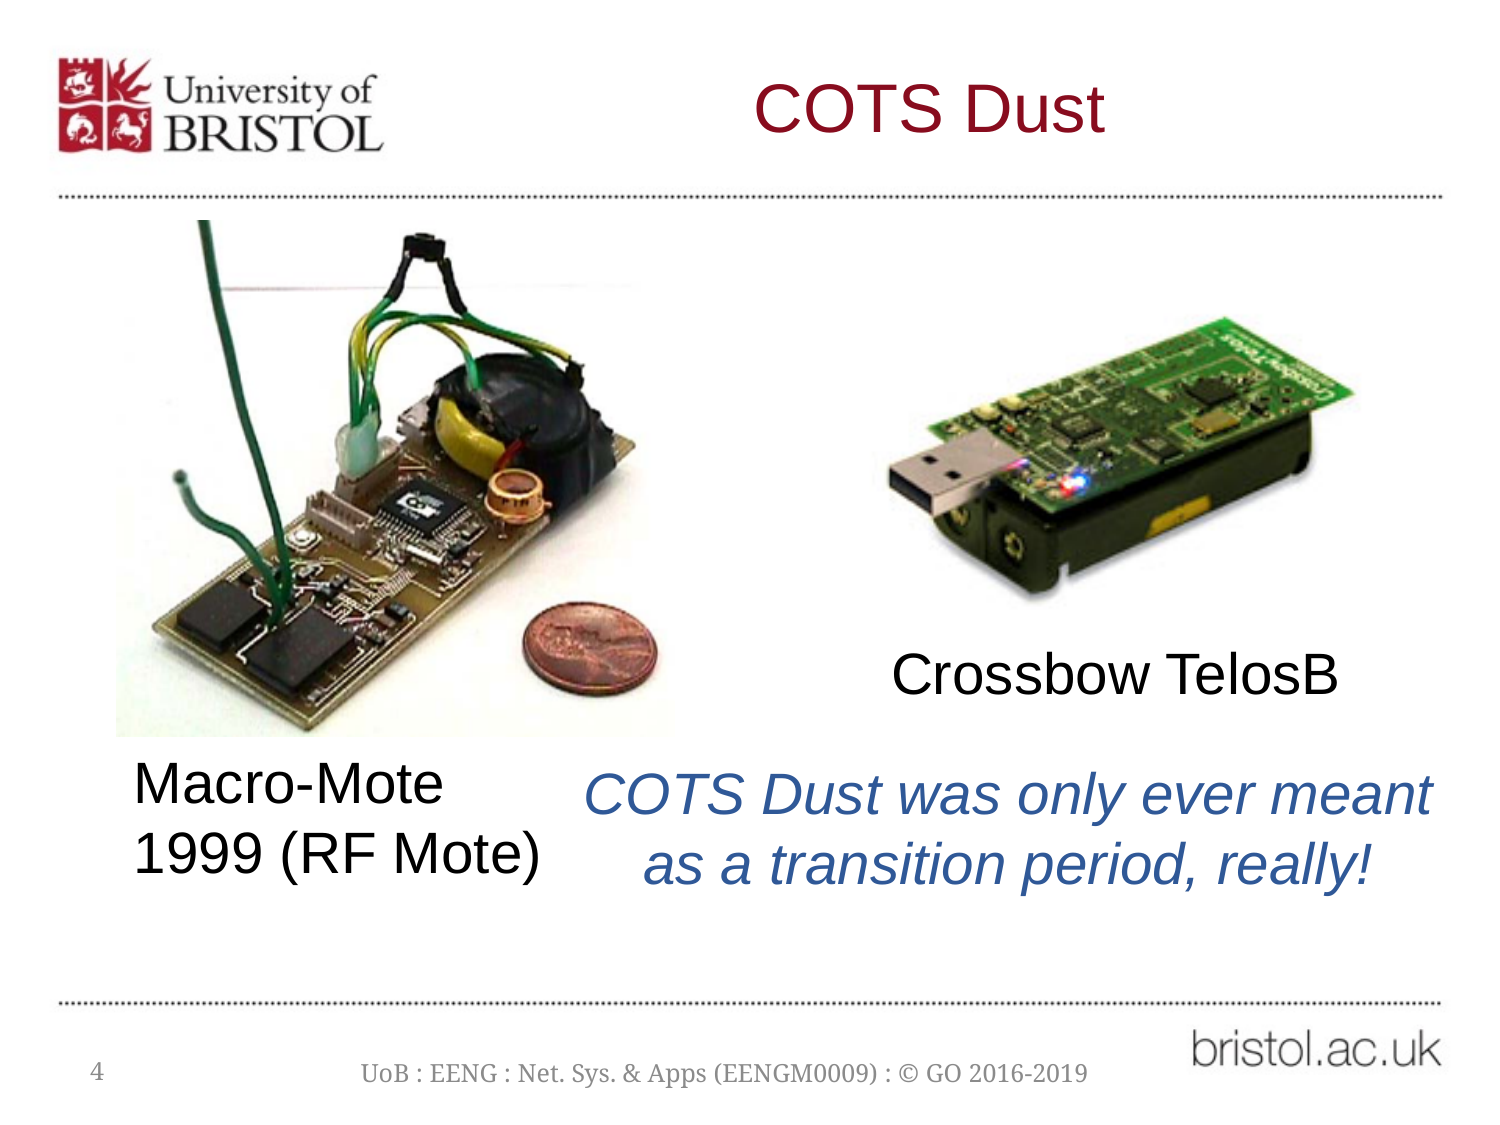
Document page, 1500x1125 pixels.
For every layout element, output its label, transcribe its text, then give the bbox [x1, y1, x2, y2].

title COTS Dust [434, 34, 1425, 177]
text_box Macro-Mote 1999 (RF Mote) [119, 746, 558, 893]
picture [0, 0, 1500, 1125]
text_box Crossbow TelosB [851, 636, 1381, 714]
slide_number 4 [75, 1042, 250, 1103]
footer UoB : EENG : Net. Sys. & Apps (EENGM0009) : © GO 2016-2019 [275, 1042, 1175, 1103]
text_box COTS Dust was only ever meant as a transition period, really! [560, 748, 1458, 904]
